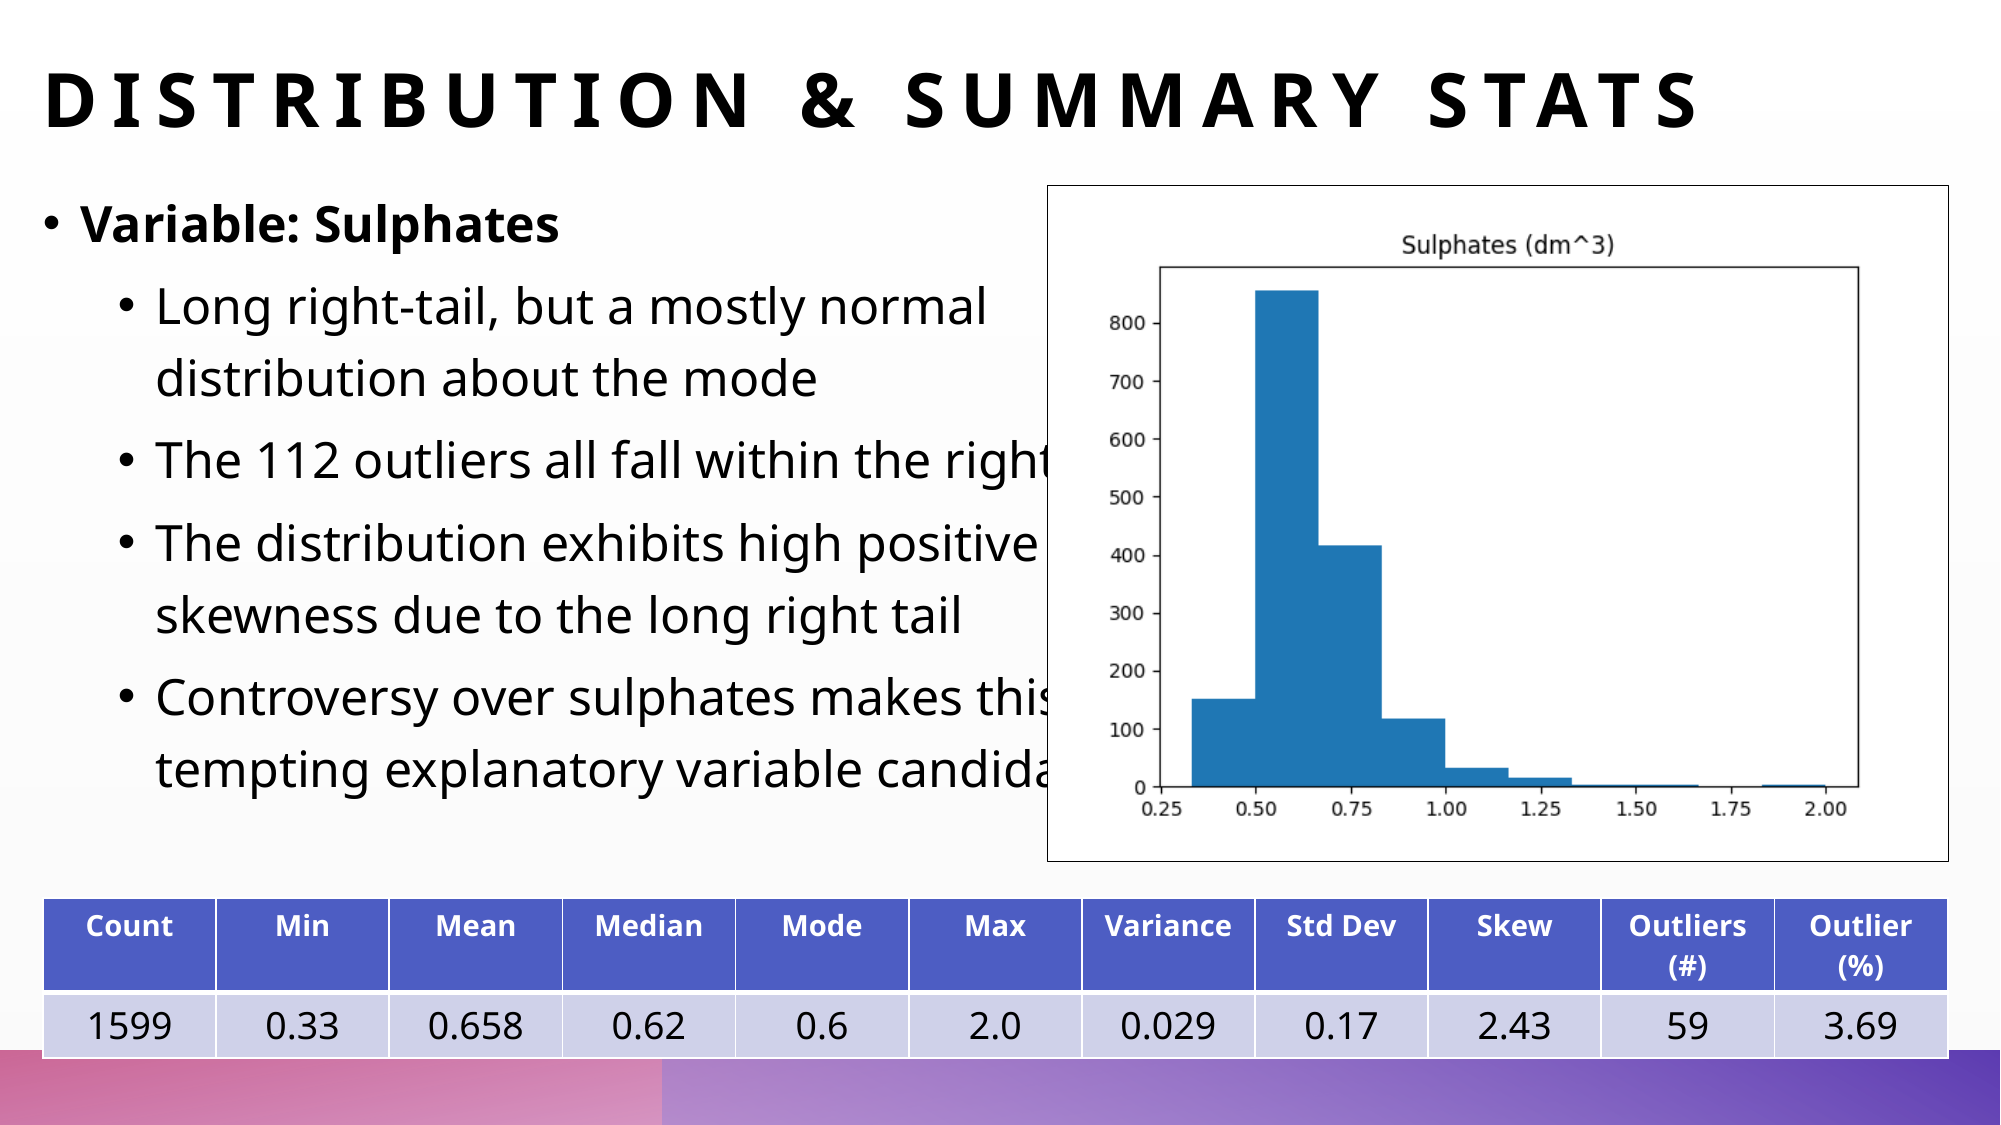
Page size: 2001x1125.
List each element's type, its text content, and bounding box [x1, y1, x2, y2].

table_header Outliers (#) [1602, 899, 1774, 990]
table_header Mean [390, 899, 562, 990]
table_cell 2.43 [1429, 995, 1600, 1057]
table_header Count [44, 899, 215, 990]
table_header Std Dev [1256, 899, 1427, 990]
table_cell 0.658 [390, 995, 562, 1057]
table_header Max [910, 899, 1081, 990]
table_header Skew [1429, 899, 1600, 990]
table_cell 0.62 [563, 995, 735, 1057]
list Variable: Sulphates Long right-tail, but a mostly normal distribution about the mode The 112 outliers all fall within the right tail The distribution exhibits high positive skewness due to the long right tail Controversy over sulphates makes this a tempting explanatory variable candidate [42, 179, 1951, 1025]
table_cell 0.17 [1256, 995, 1427, 1057]
table_cell 1599 [44, 995, 215, 1057]
table_header Min [217, 899, 388, 990]
table_cell 0.029 [1083, 995, 1254, 1057]
table_cell 0.6 [736, 995, 908, 1057]
table_cell 3.69 [1775, 995, 1947, 1057]
table_header Variance [1083, 899, 1254, 990]
table_cell 2.0 [910, 995, 1081, 1057]
table_cell 0.33 [217, 995, 388, 1057]
table_header Median [563, 899, 735, 990]
title Distribution & Summary Stats [42, 21, 1951, 143]
table_header Mode [736, 899, 908, 990]
table_header Outlier (%) [1775, 899, 1947, 990]
picture [1047, 185, 1948, 861]
table_cell 59 [1602, 995, 1774, 1057]
